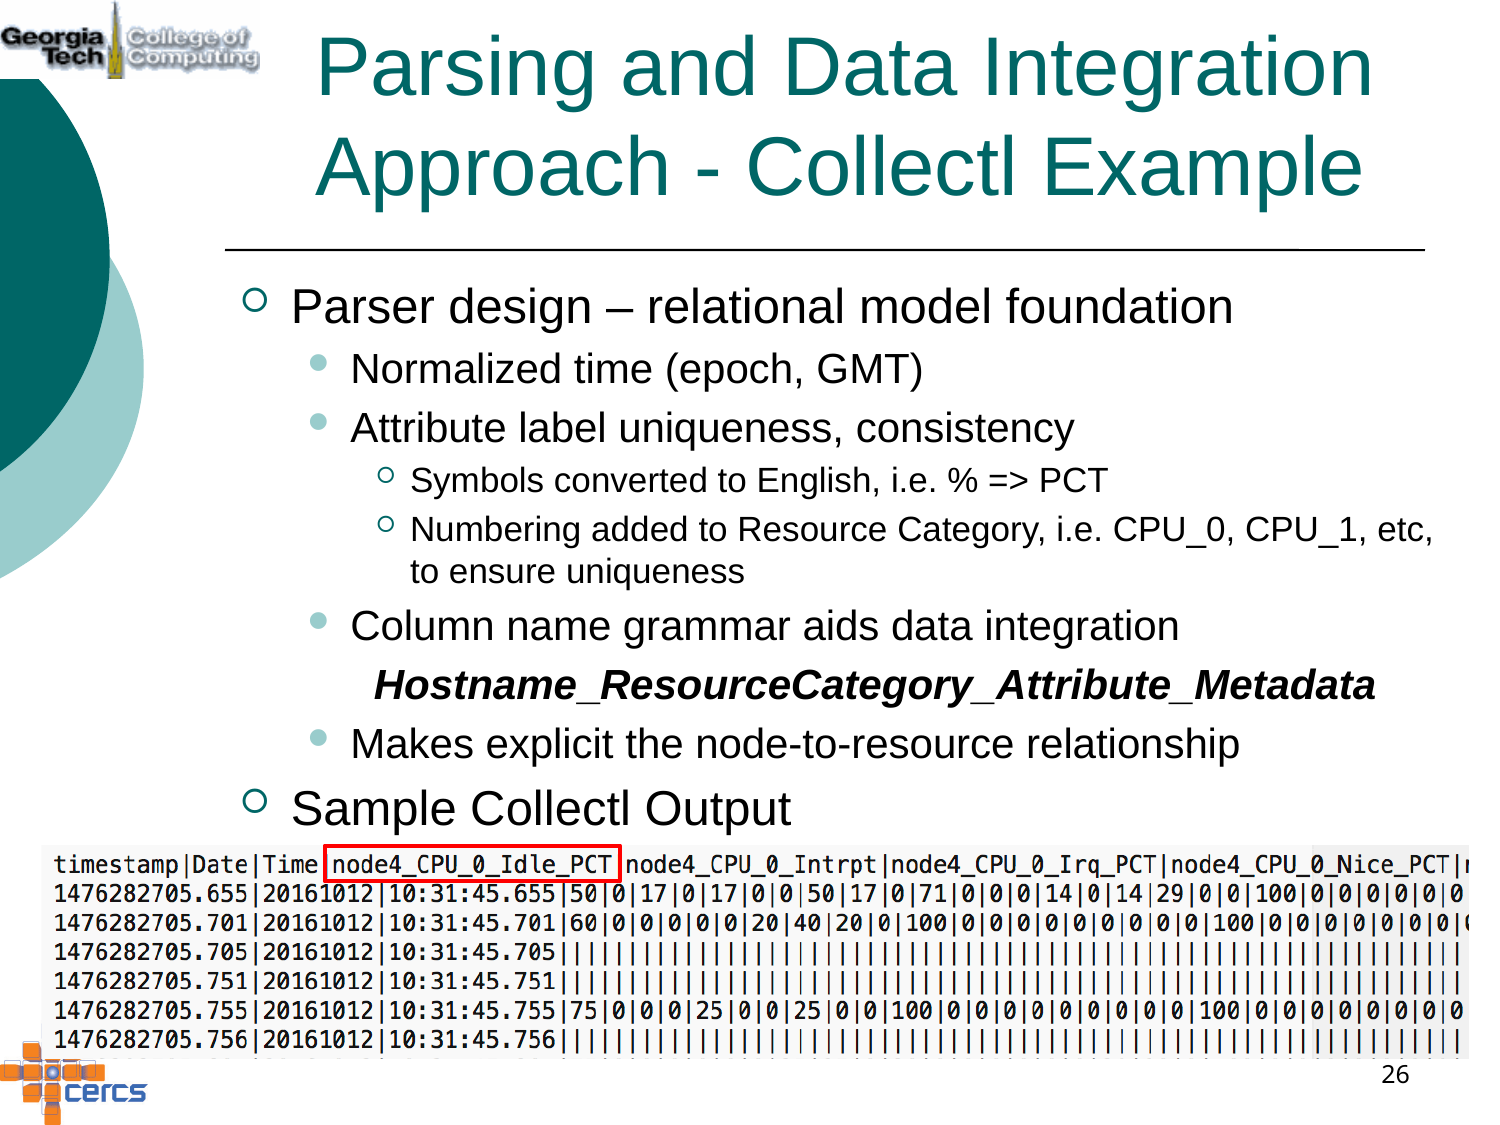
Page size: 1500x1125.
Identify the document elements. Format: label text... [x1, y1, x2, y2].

title Parsing and Data Integration Approach - Collectl Example [299, 32, 1500, 221]
picture [0, 0, 260, 79]
slide_number 26 [1074, 1068, 1426, 1101]
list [41, 845, 1470, 1059]
text_box Parser design – relational model foundation Normalized time (epoch, GMT) Attribute label uniqueness, consistency Symbols converted to English, i.e. % => PCT Numbering added to Resource Category, i.e. CPU_0, CPU_1, etc, to ensure uniqueness Column name grammar aids data integration Hostname_ResourceCategory_Attribute_Metadata Makes explicit the node-to-resource relationship Sample Collectl Output [224, 267, 1458, 844]
picture [0, 1020, 148, 1125]
